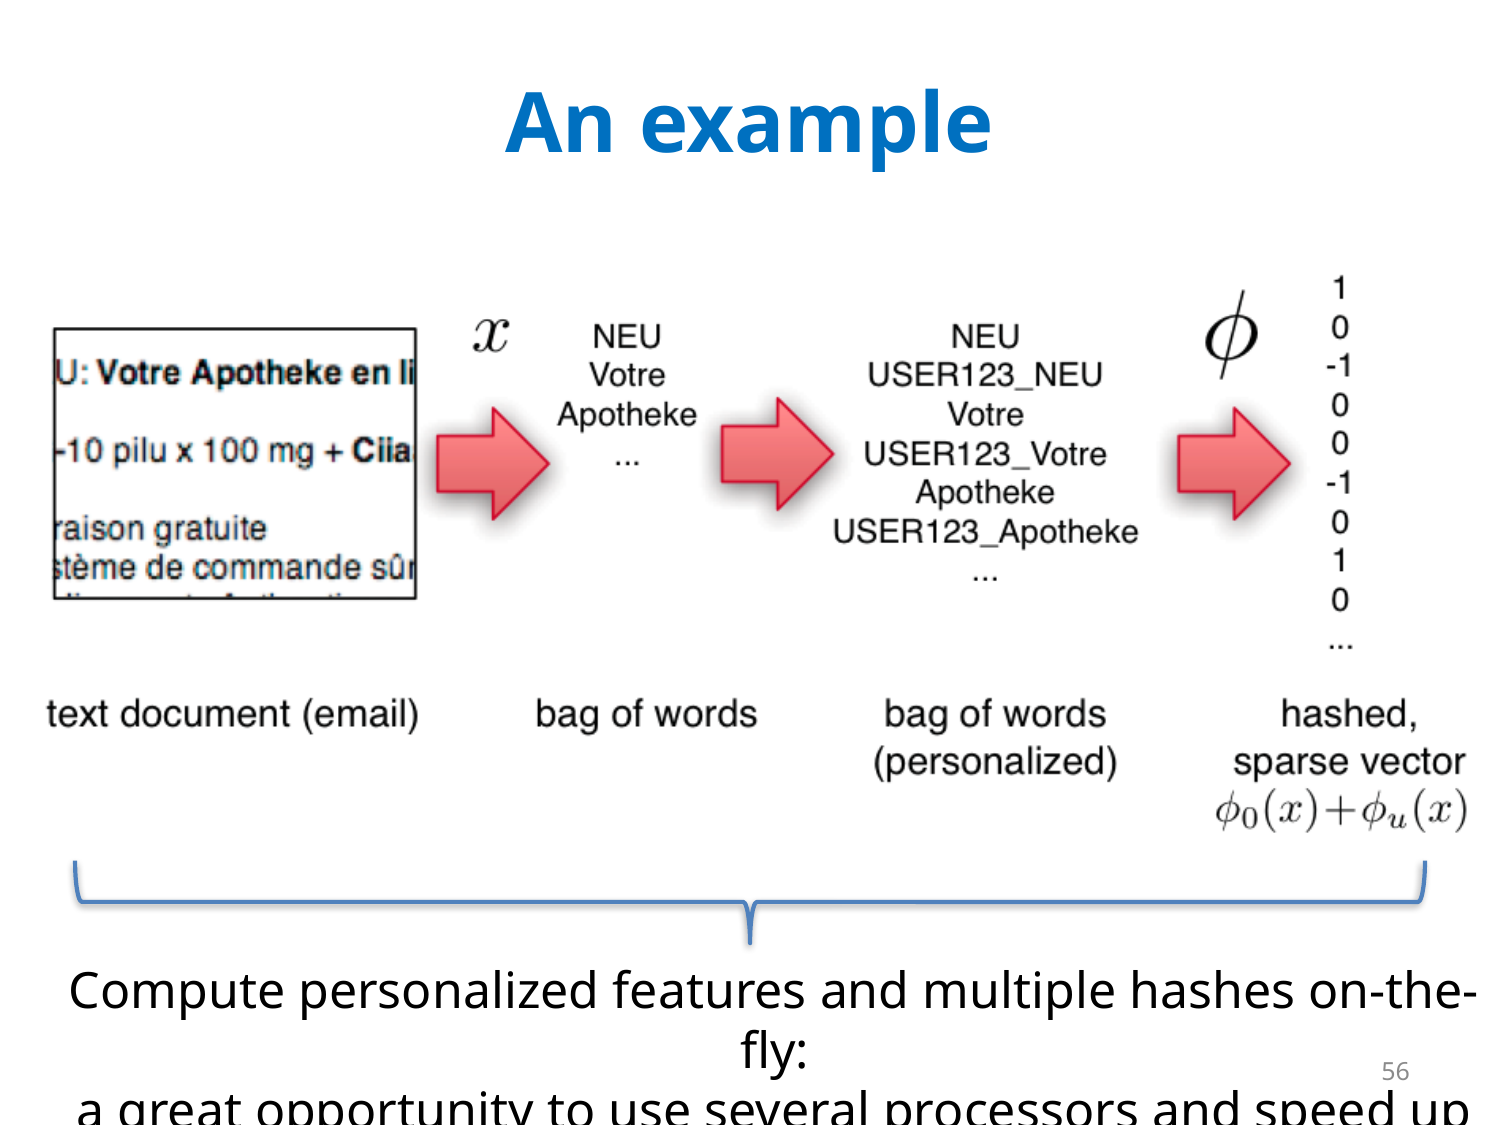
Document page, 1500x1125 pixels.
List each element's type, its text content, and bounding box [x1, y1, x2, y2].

picture [0, 231, 1500, 883]
text_box [75, 891, 1425, 946]
title An example [75, 45, 1425, 194]
slide_number 56 [1074, 1042, 1425, 1103]
text_box Compute personalized features and multiple hashes on-the-fly: a great opportunity to use several processors and speed up i/o [27, 950, 1500, 1125]
